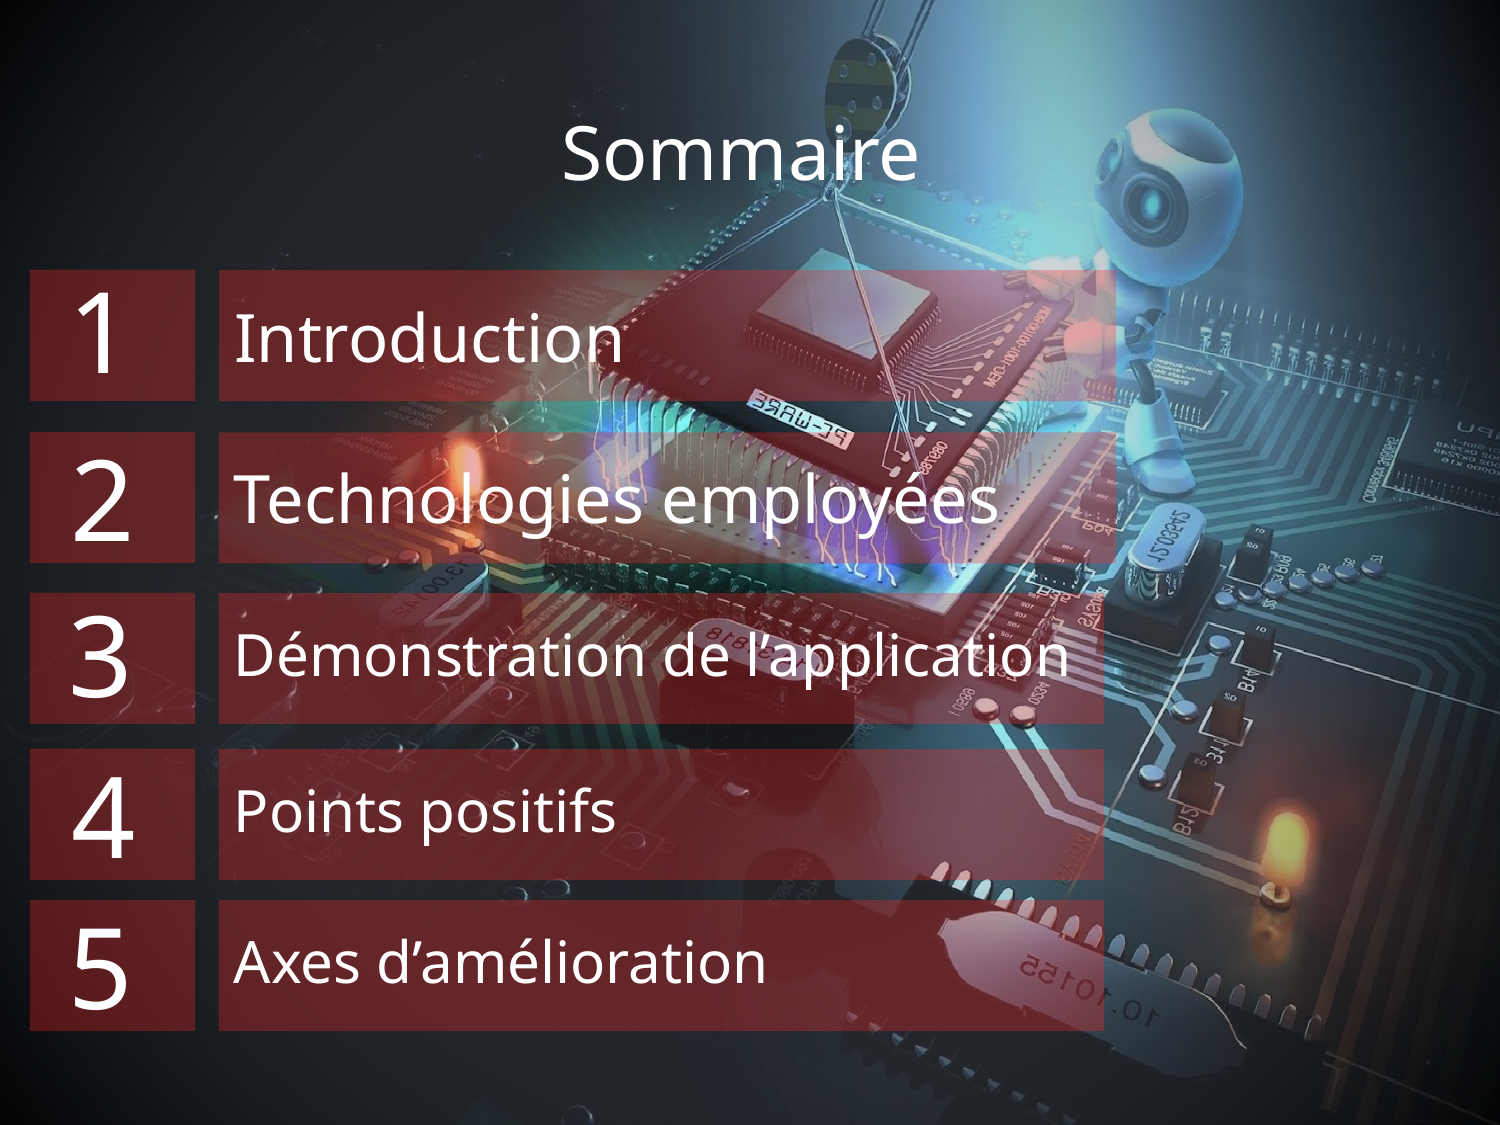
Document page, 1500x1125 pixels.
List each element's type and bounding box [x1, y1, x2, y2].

picture [0, 0, 1500, 1125]
text_box [29, 577, 196, 730]
text_box [29, 421, 196, 574]
text_box [218, 269, 1117, 402]
text_box [218, 592, 1105, 748]
text_box [29, 889, 196, 1042]
text_box [218, 432, 1117, 564]
text_box [29, 738, 196, 889]
text_box [218, 748, 1105, 881]
text_box [29, 253, 196, 406]
text_box [218, 899, 1105, 1032]
